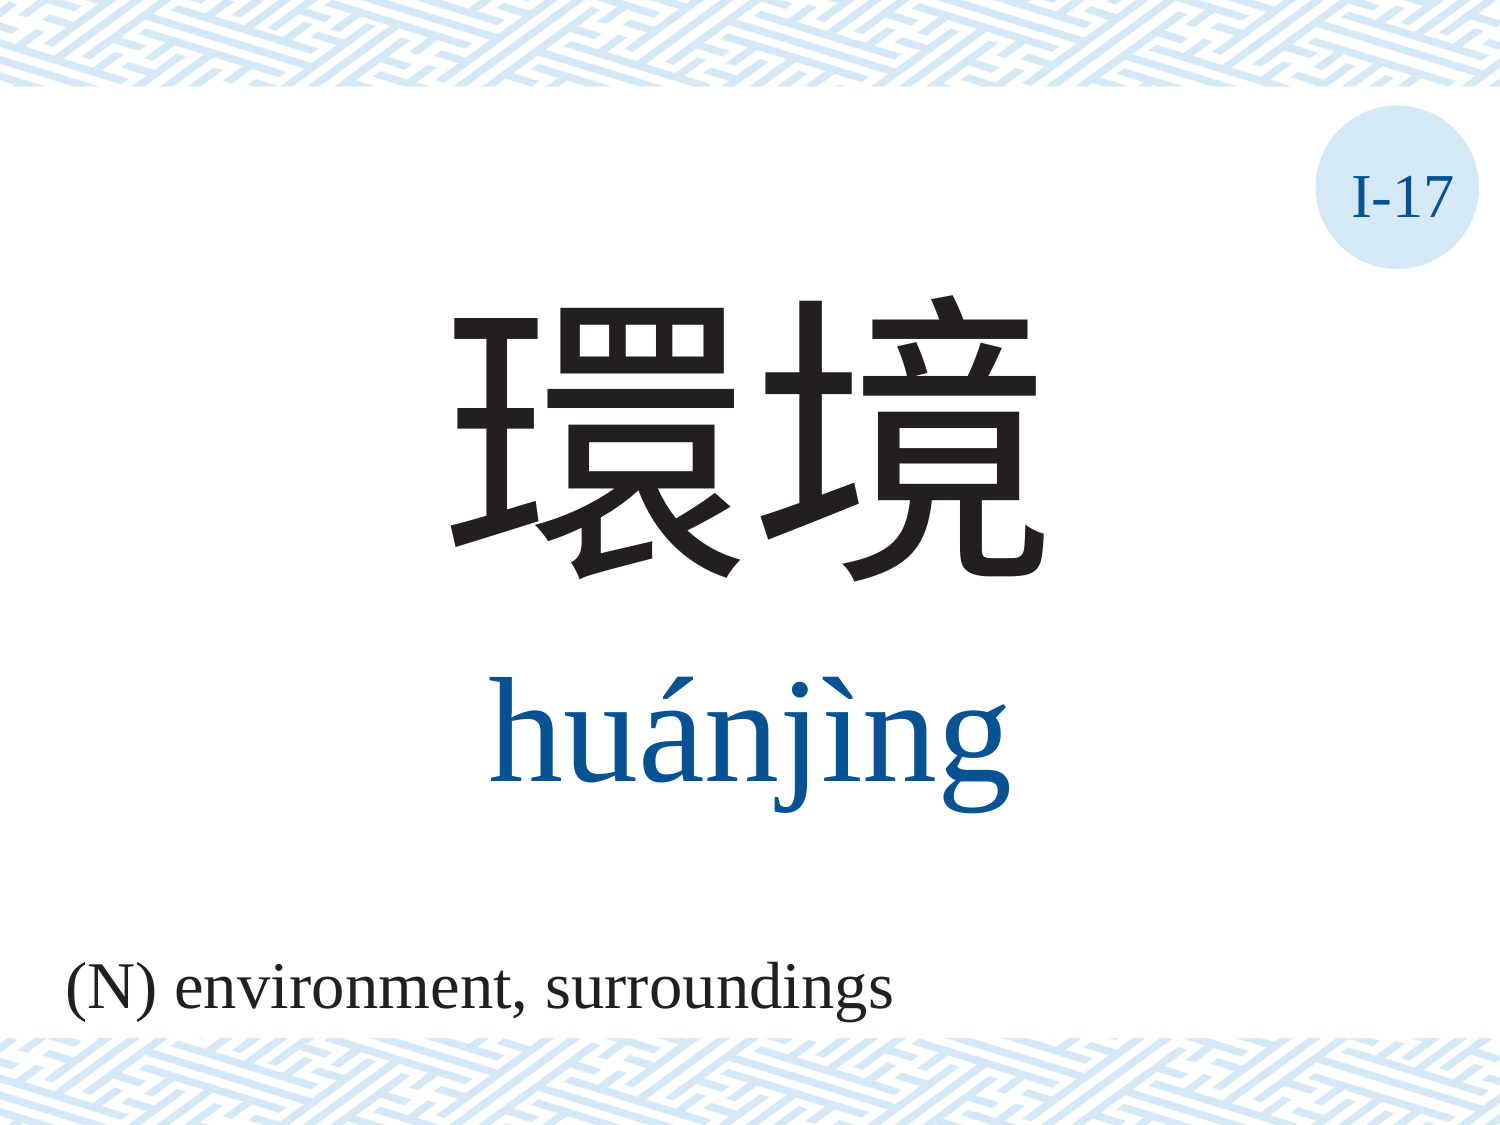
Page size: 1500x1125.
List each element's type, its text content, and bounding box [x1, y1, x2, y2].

picture [0, 0, 1500, 1125]
text_box (N) environment, surroundings [62, 942, 977, 1023]
text_box I-17 環境 huánjìng [439, 154, 1456, 812]
